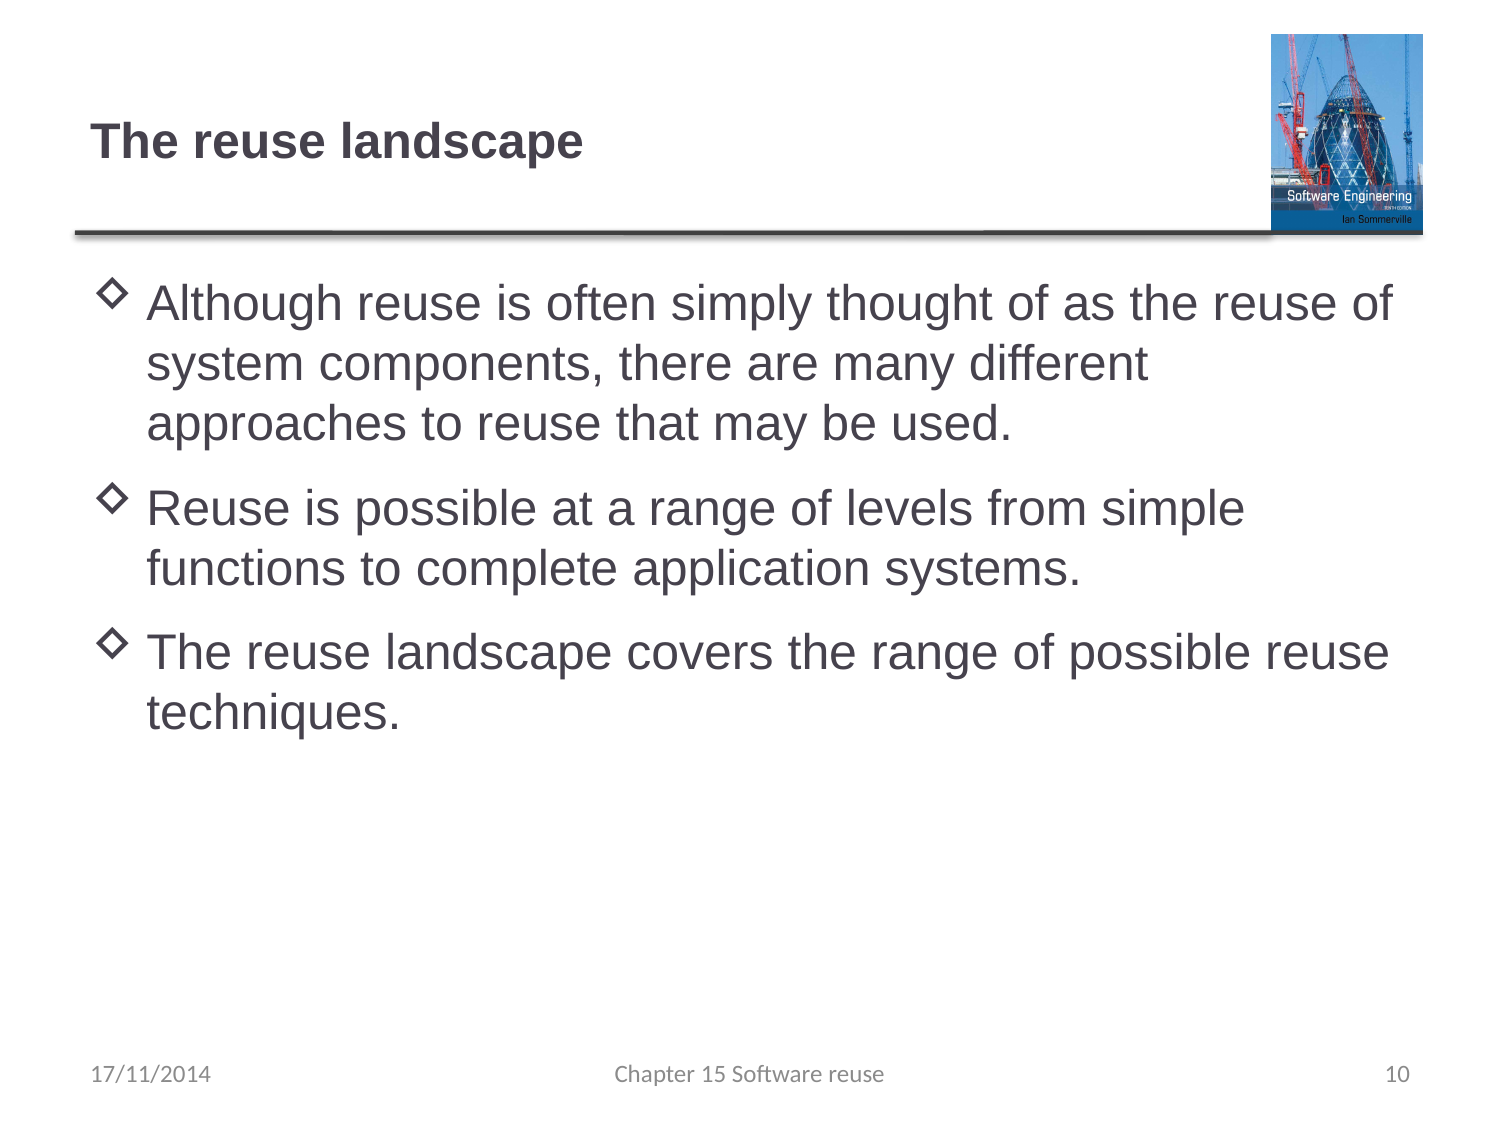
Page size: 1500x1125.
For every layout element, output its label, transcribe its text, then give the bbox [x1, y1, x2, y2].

footer Chapter 15 Software reuse [512, 1042, 988, 1103]
picture [1271, 34, 1423, 230]
list Although reuse is often simply thought of as the reuse of system components, there are many different approaches to reuse that may be used. Reuse is possible at a range of levels from simple functions to complete application systems. The reuse landscape covers the range of possible reuse techniques. [75, 262, 1425, 1005]
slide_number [75, 1042, 425, 1103]
title The reuse landscape [74, 44, 1272, 233]
slide_number 10 [1074, 1042, 1425, 1103]
